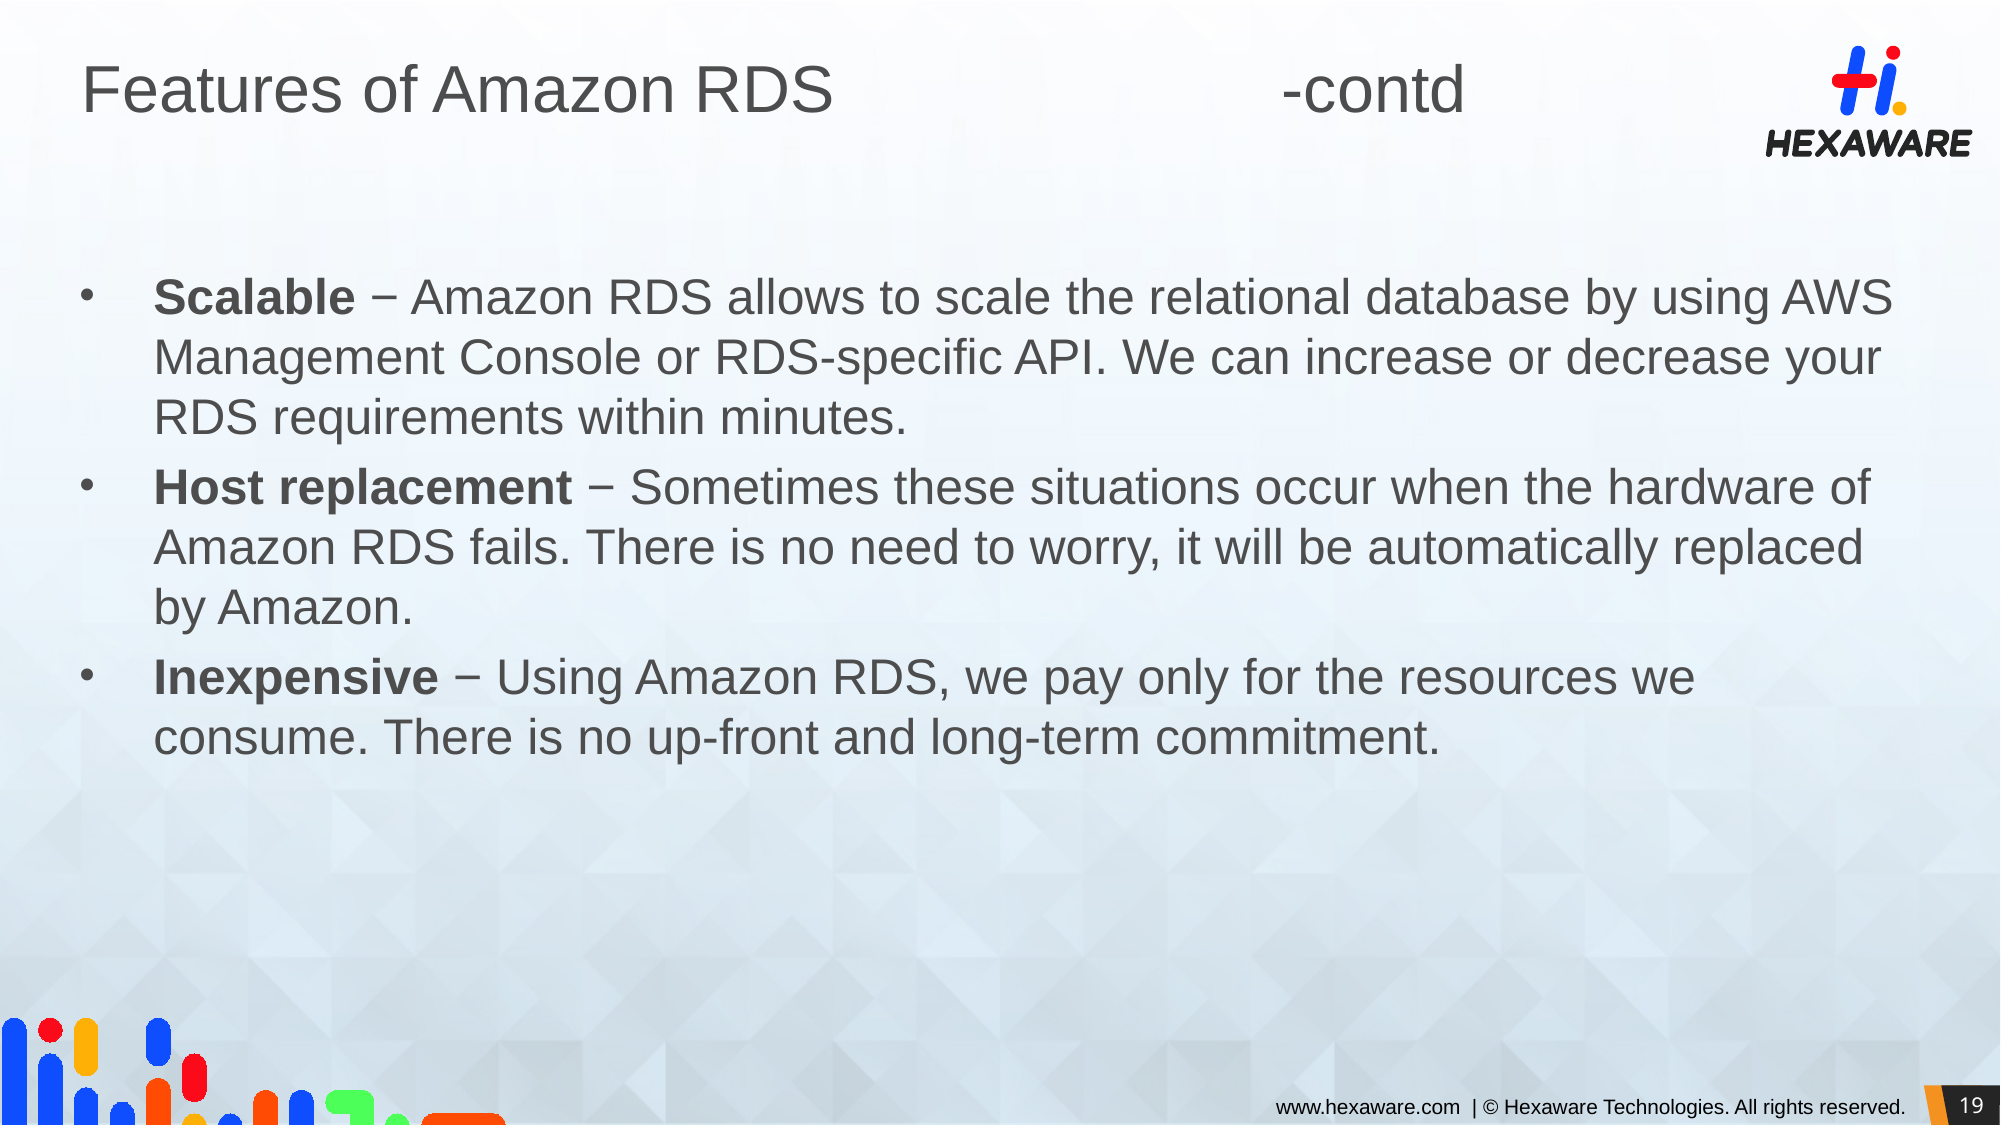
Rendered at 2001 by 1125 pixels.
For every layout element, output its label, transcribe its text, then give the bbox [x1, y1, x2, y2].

title Features of Amazon RDS -contd [70, 35, 1521, 136]
picture [0, 0, 2001, 1125]
list Scalable − Amazon RDS allows to scale the relational database by using AWS Management Console or RDS-specific API. We can increase or decrease your RDS requirements within minutes. Host replacement − Sometimes these situations occur when the hardware of Amazon RDS fails. There is no need to worry, it will be automatically replaced by Amazon. Inexpensive − Using Amazon RDS, we pay only for the resources we consume. There is no up-front and long-term commitment. [67, 258, 1933, 1062]
